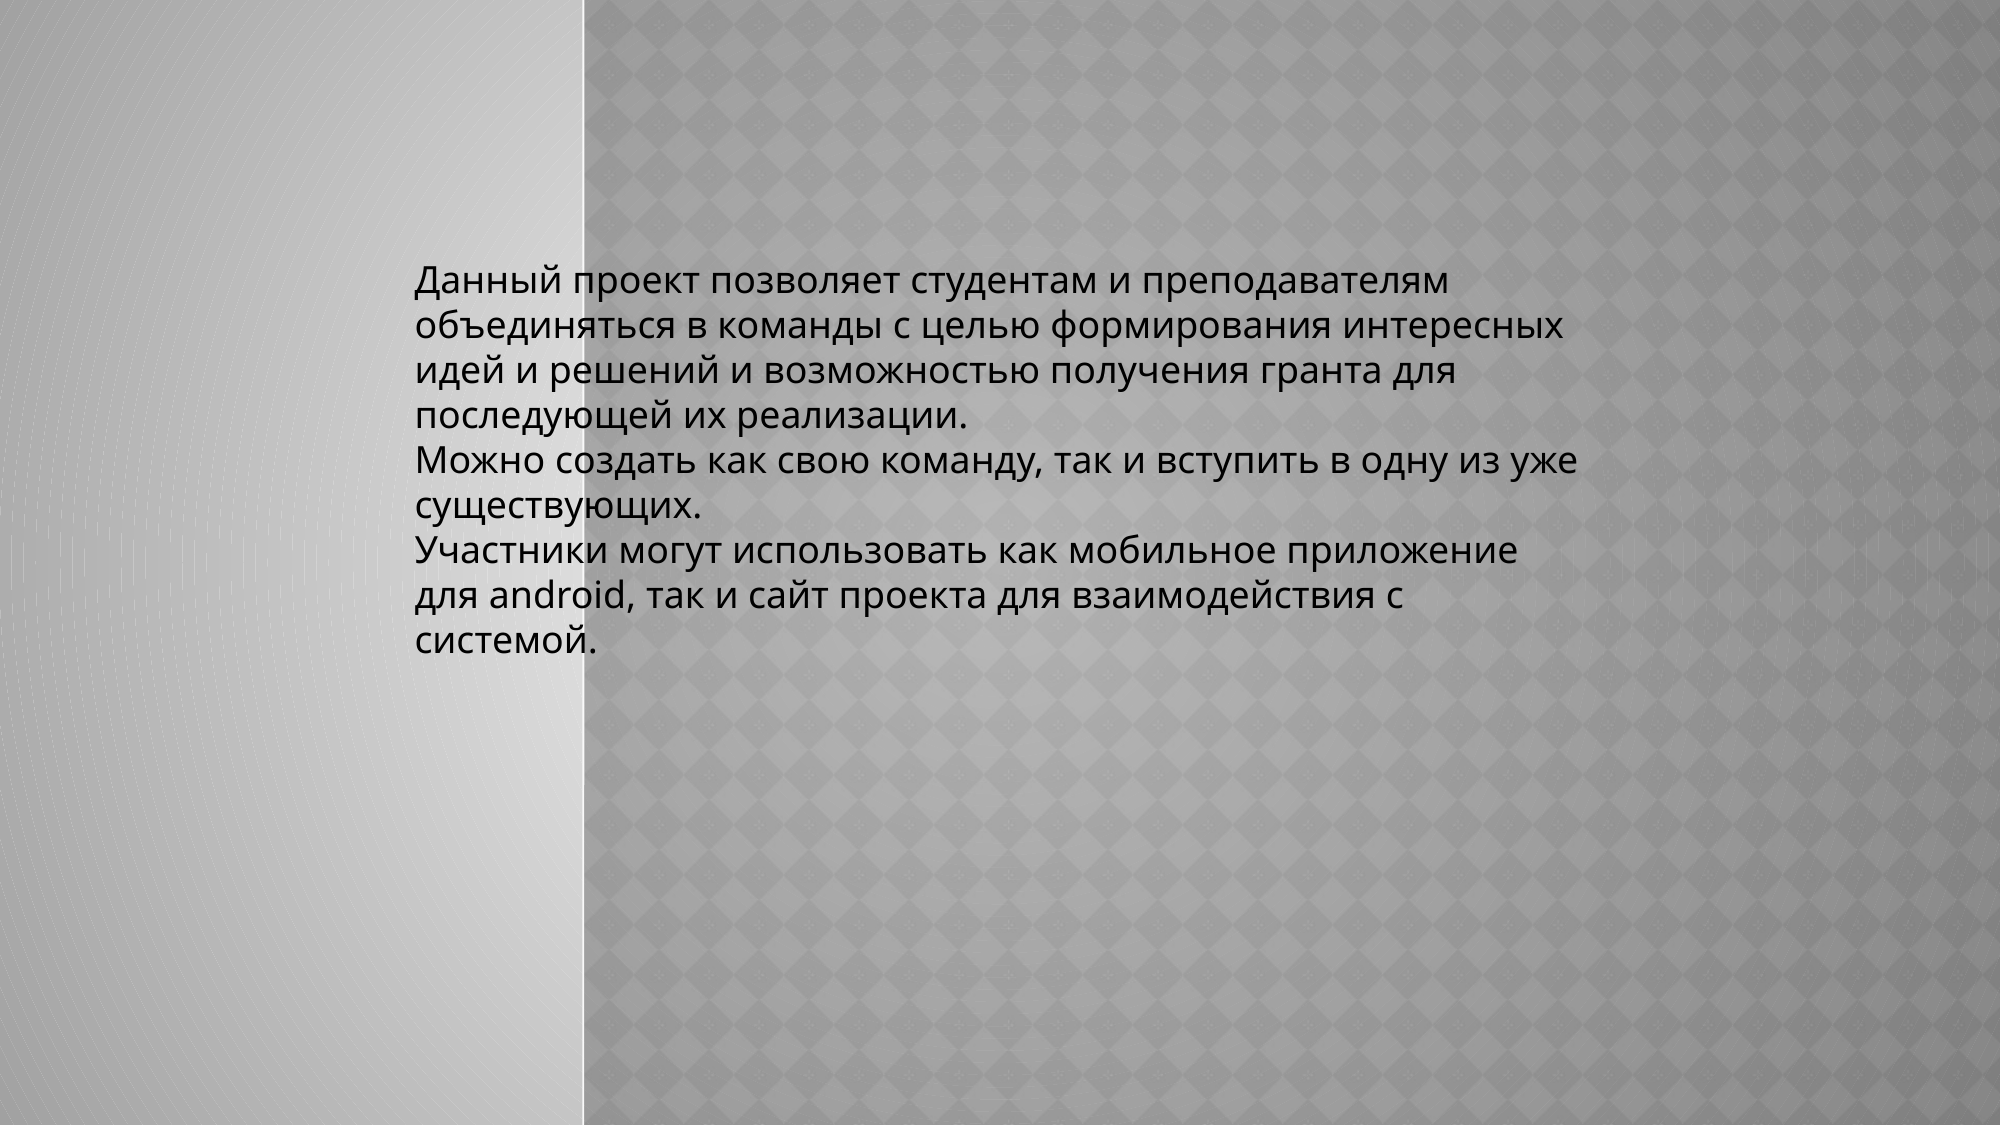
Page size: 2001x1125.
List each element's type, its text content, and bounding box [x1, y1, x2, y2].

text_box Данный проект позволяет студентам и преподавателям объединяться в команды с целью формирования интересных идей и решений и возможностью получения гранта для последующей их реализации. Можно создать как свою команду, так и вступить в одну из уже существующих. Участники могут использовать как мобильное приложение для android, так и сайт проекта для взаимодействия с системой. [399, 249, 1600, 714]
